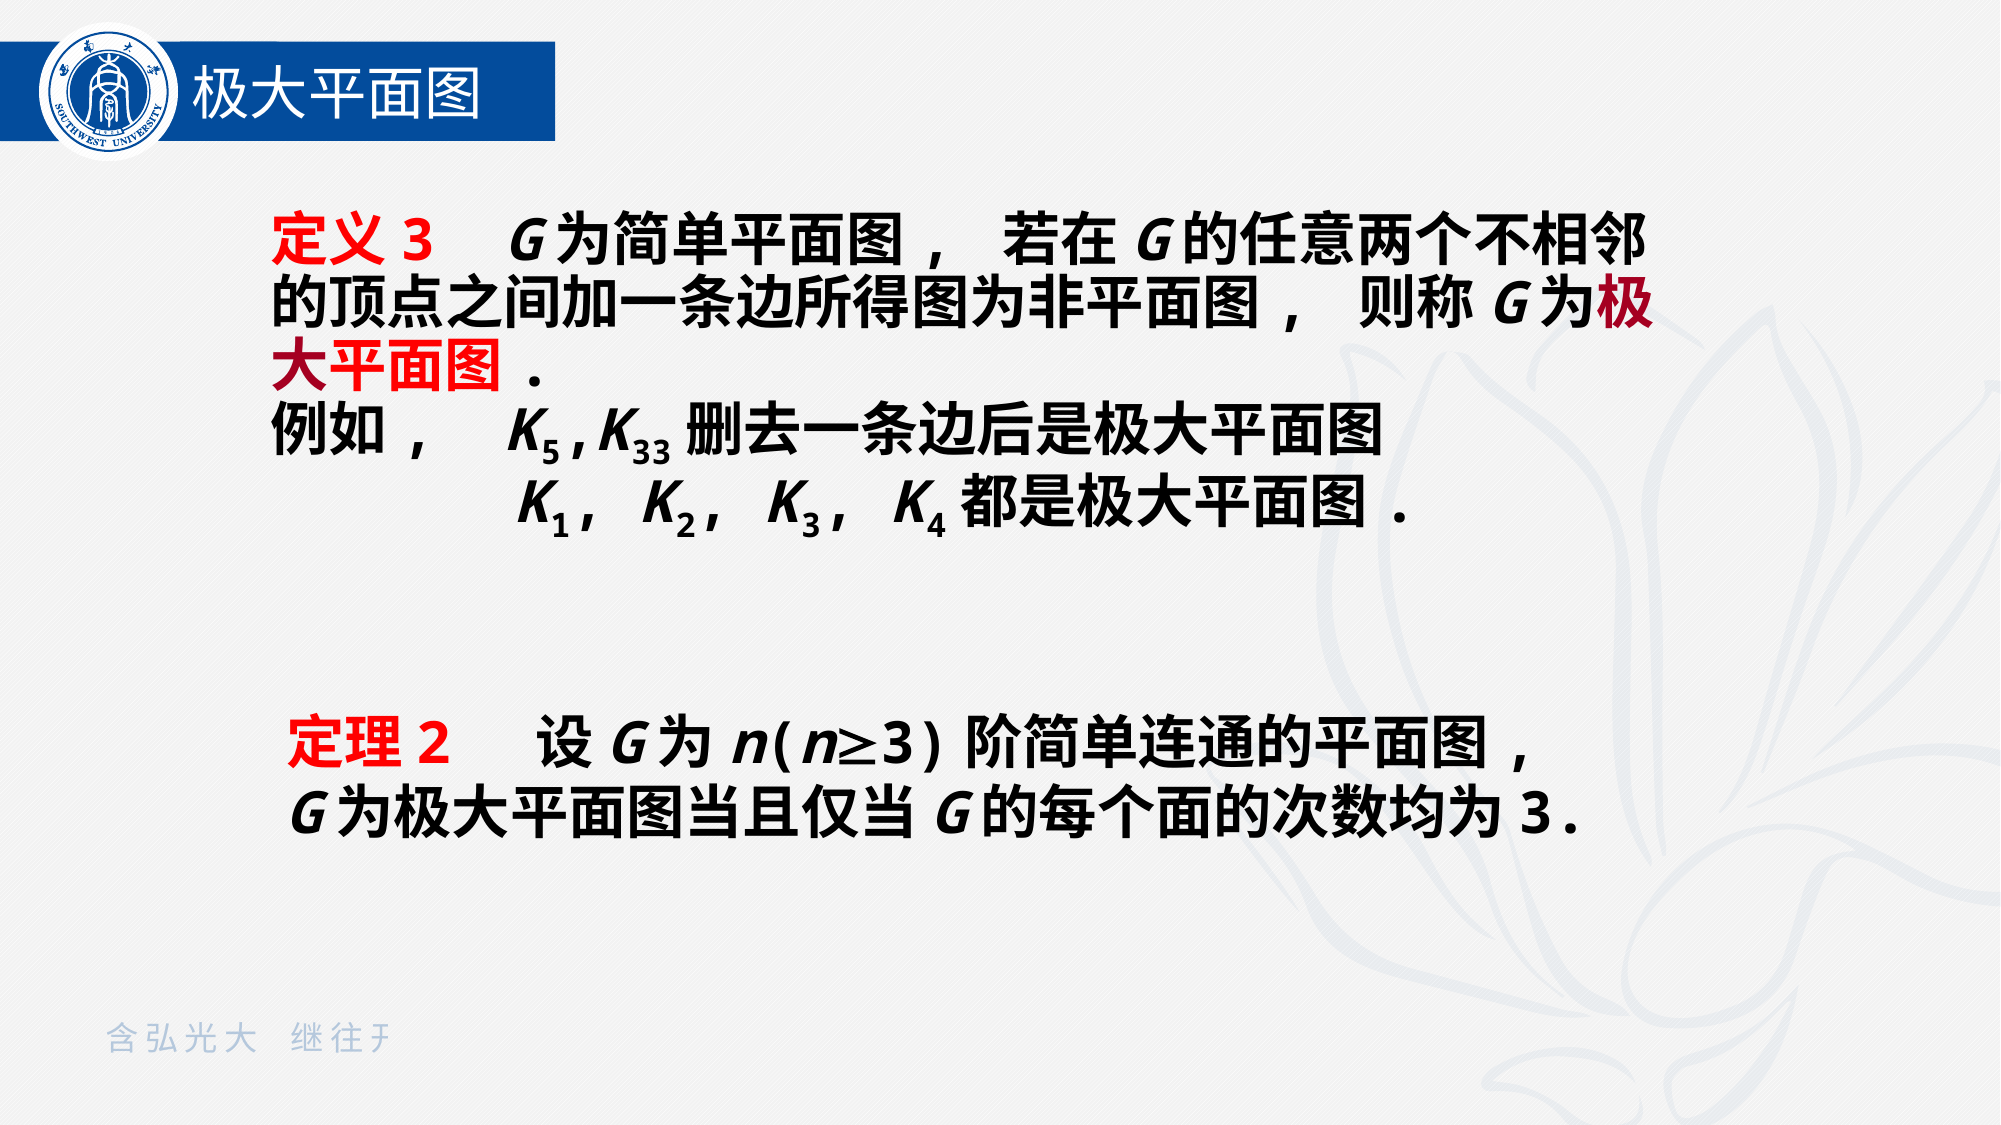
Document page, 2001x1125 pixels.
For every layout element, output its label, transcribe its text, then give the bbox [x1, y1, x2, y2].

text_box 定理2 设G为n(n3)阶简单连通的平面图, G为极大平面图当且仅当G的每个面的次数均为3. [271, 697, 1630, 853]
text_box 定义3 G为简单平面图, 若在G的任意两个不相邻的顶点之间加一条边所得图为非平面图, 则称G为极大平面图. 例如, K5,K33删去一条边后是极大平面图 K1, K2, K3, K4都是极大平面图. [255, 202, 1690, 510]
list 极大平面图 [180, 41, 556, 141]
